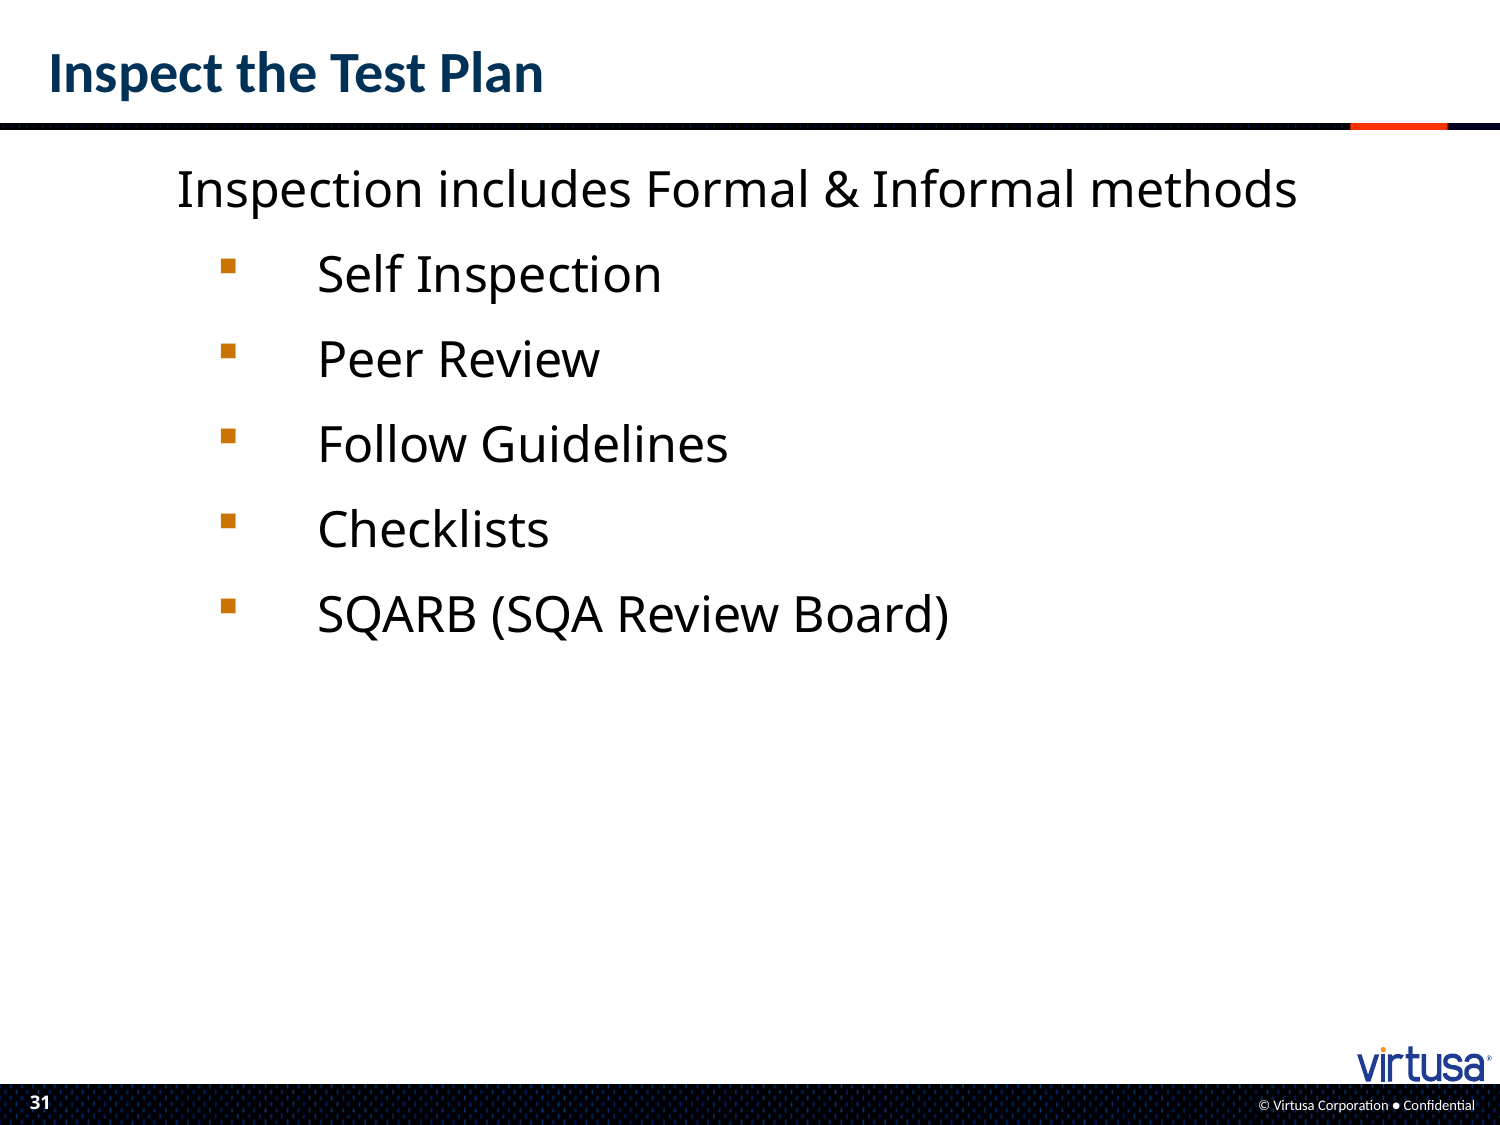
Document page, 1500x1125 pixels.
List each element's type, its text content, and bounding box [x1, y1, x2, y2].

text_box Inspection includes Formal & Informal methods Self Inspection Peer Review Follow Guidelines Checklists SQARB (SQA Review Board) [162, 149, 1450, 735]
picture [0, 1084, 1500, 1125]
picture [0, 123, 1500, 130]
slide_number 31 [1112, 1025, 1425, 1100]
title Inspect the Test Plan [48, 16, 1454, 105]
